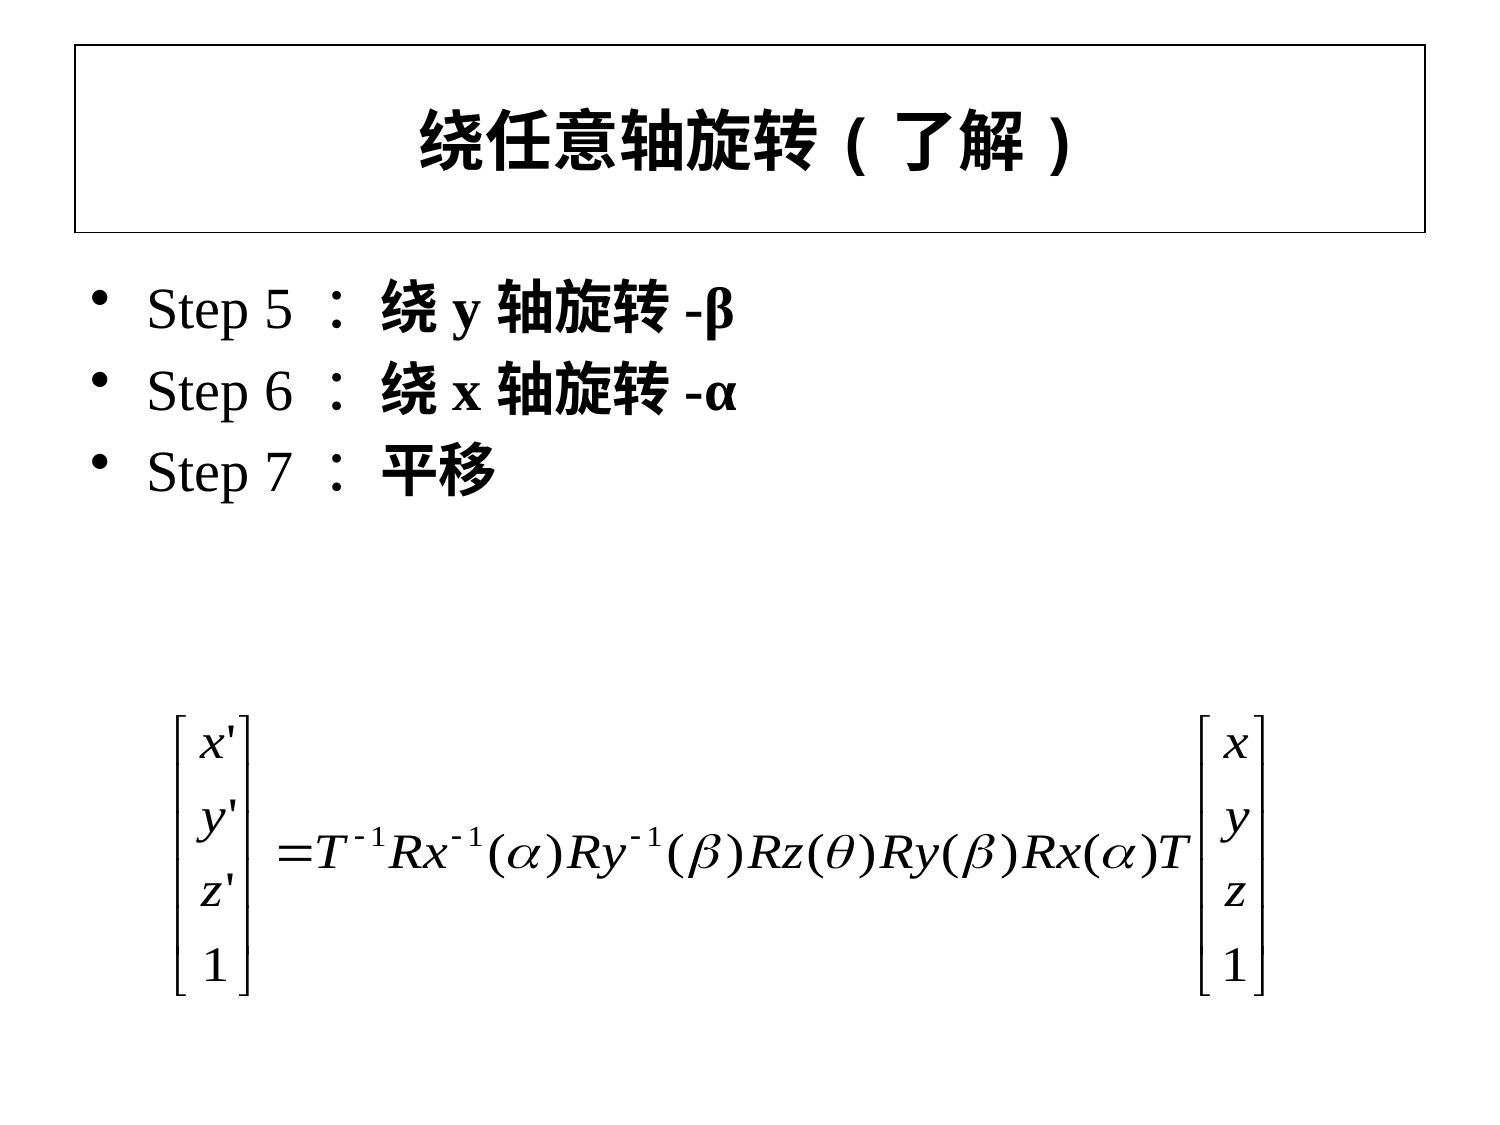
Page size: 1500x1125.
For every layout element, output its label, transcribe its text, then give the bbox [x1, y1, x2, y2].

text_box 绕任意轴旋转(了解) [74, 45, 1425, 233]
list Step 5 ：绕y轴旋转-β Step 6 ：绕x轴旋转-α Step 7 ：平移 [74, 262, 1426, 1006]
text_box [163, 707, 1287, 1006]
